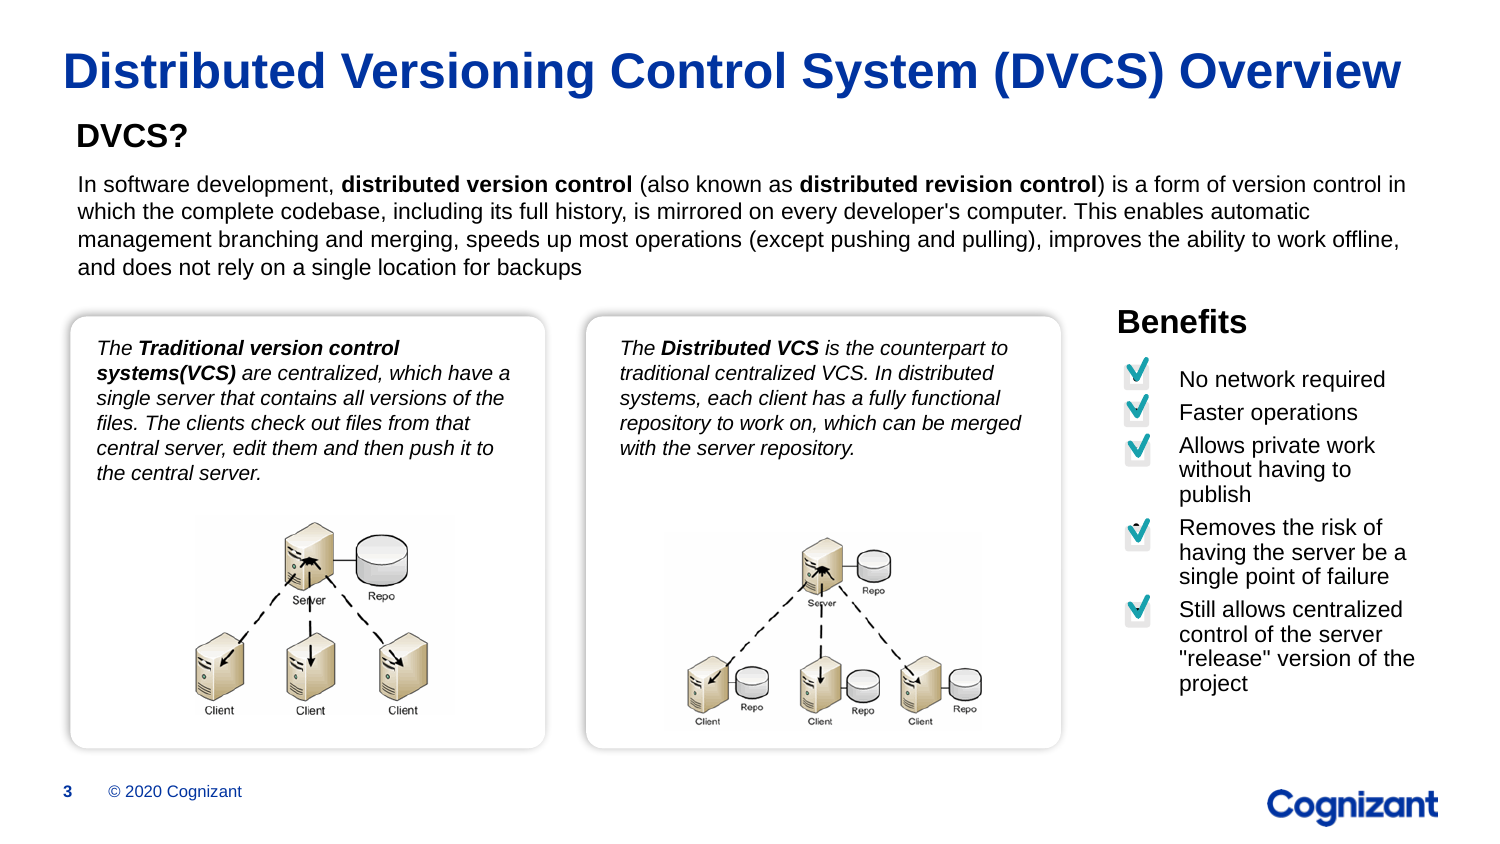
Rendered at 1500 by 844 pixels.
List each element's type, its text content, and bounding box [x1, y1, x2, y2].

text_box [1124, 594, 1151, 628]
text_box Benefits [1101, 293, 1263, 364]
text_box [1124, 433, 1151, 467]
text_box No network required Faster operations Allows private work without having to publish Removes the risk of having the server be a single point of failure Still allows centralized control of the server "release" version of the project [1056, 396, 1425, 668]
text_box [1123, 356, 1150, 391]
text_box [69, 315, 547, 750]
text_box [585, 315, 1063, 750]
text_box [1124, 517, 1151, 552]
text_box In software development, distributed version control (also known as distributed revision control) is a form of version control in which the complete codebase, including its full history, is mirrored on every developer's computer. This enables automatic management branching and merging, speeds up most operations (except pushing and pulling), improves the ability to work offline, and does not rely on a single location for backups [63, 162, 1425, 315]
text_box DVCS? [52, 106, 213, 178]
picture [161, 515, 455, 732]
picture [1267, 789, 1438, 827]
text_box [1123, 393, 1150, 428]
title Distributed Versioning Control System (DVCS) Overview [63, 45, 1444, 105]
footer © 2020 Cognizant [108, 770, 859, 801]
text_box The Traditional version control systems(VCS) are centralized, which have a single server that contains all versions of the files. The clients check out files from that central server, edit them and then push it to the central server. [81, 327, 538, 492]
slide_number 3 [63, 780, 101, 801]
picture [664, 532, 1015, 747]
text_box The Distributed VCS is the counterpart to traditional centralized VCS. In distributed systems, each client has a fully functional repository to work on, which can be merged with the server repository. [604, 327, 1061, 467]
